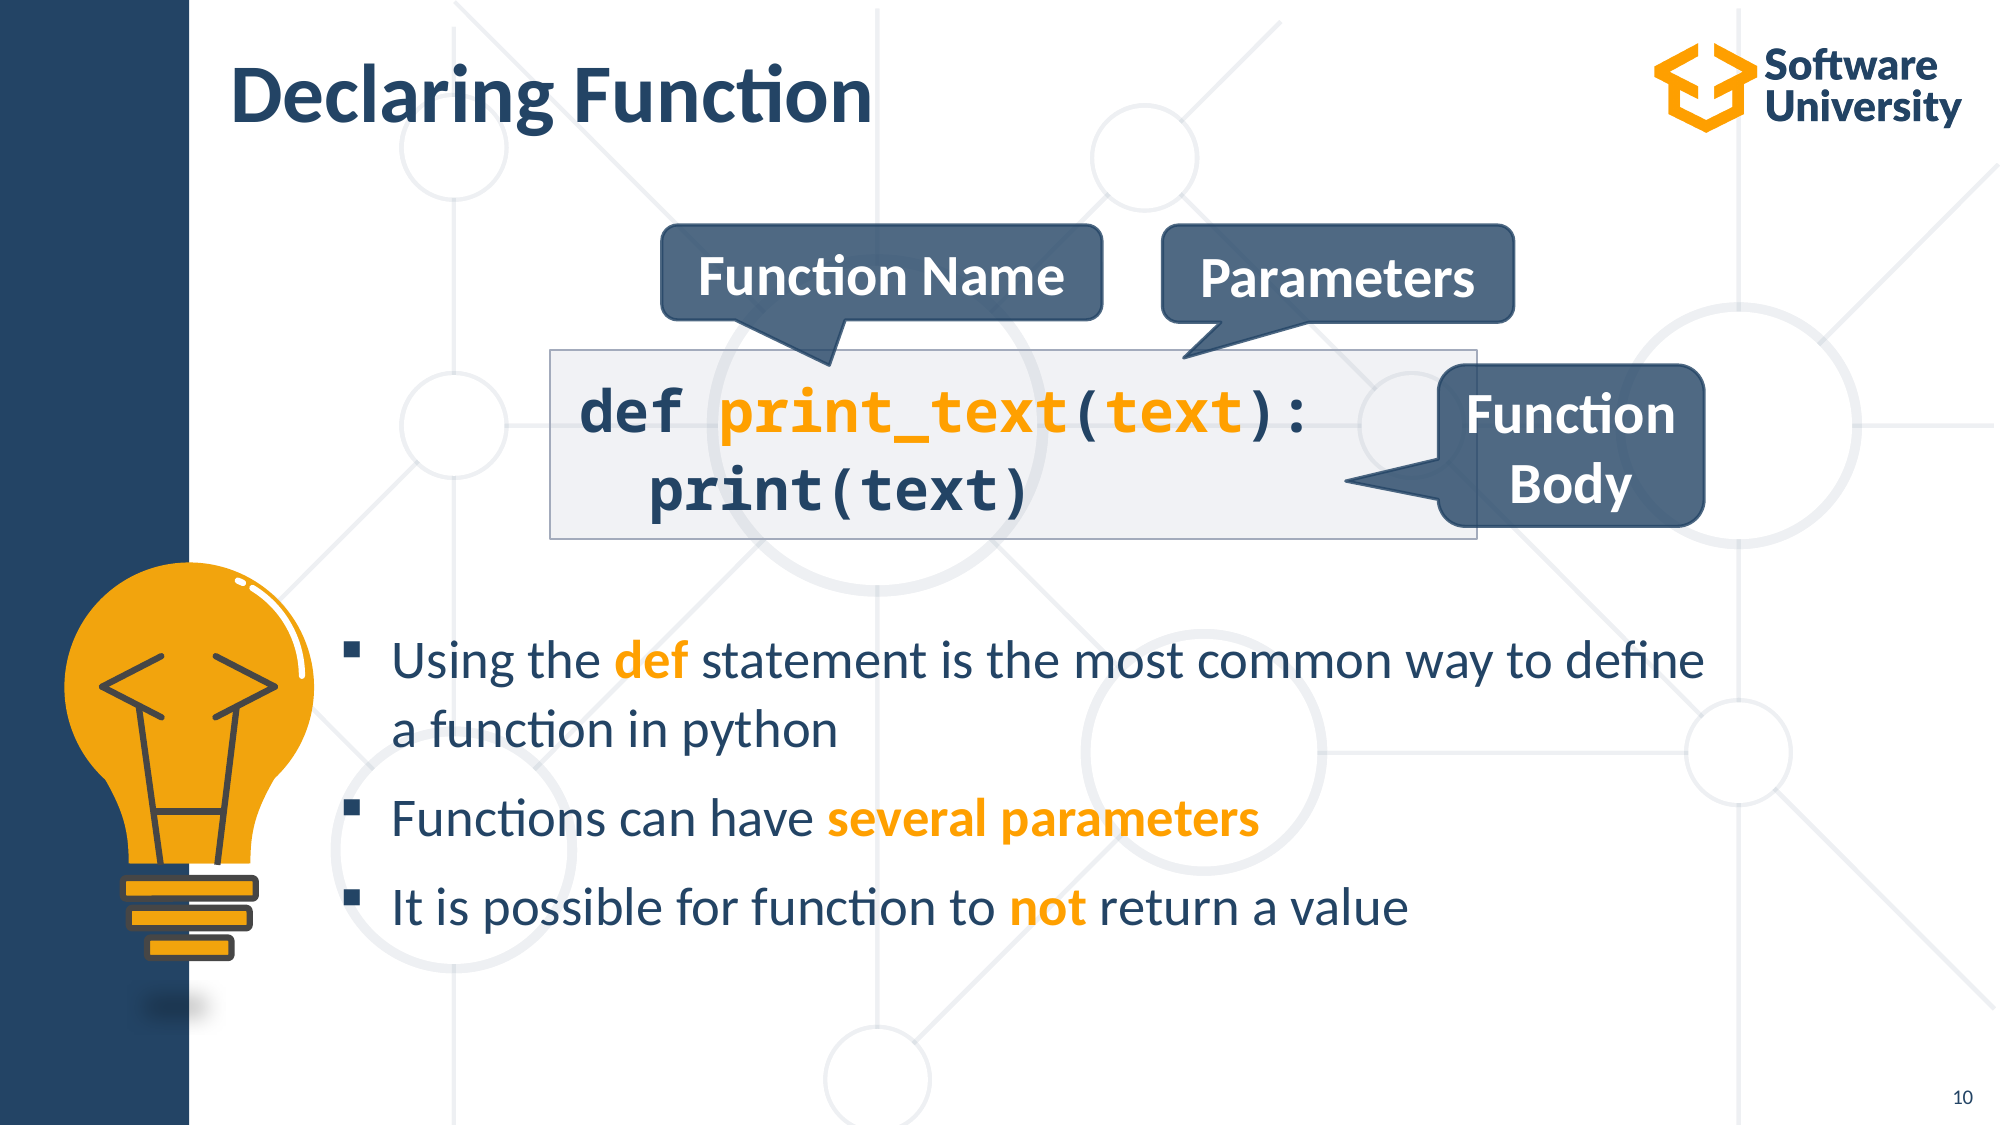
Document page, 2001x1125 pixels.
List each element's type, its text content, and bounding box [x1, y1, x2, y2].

picture [1641, 31, 1973, 145]
list Using the def statement is the most common way to define a function in python Functions can have several parameters It is possible for function to not return a value [321, 614, 1968, 946]
text_box 10 [1927, 1067, 1989, 1117]
text_box def print_text(text): print(text) [549, 349, 1477, 540]
text_box Parameters [1160, 222, 1516, 361]
text_box Function Name [659, 222, 1105, 368]
title Declaring Function [212, 16, 1628, 162]
text_box Function Body [1343, 362, 1707, 529]
